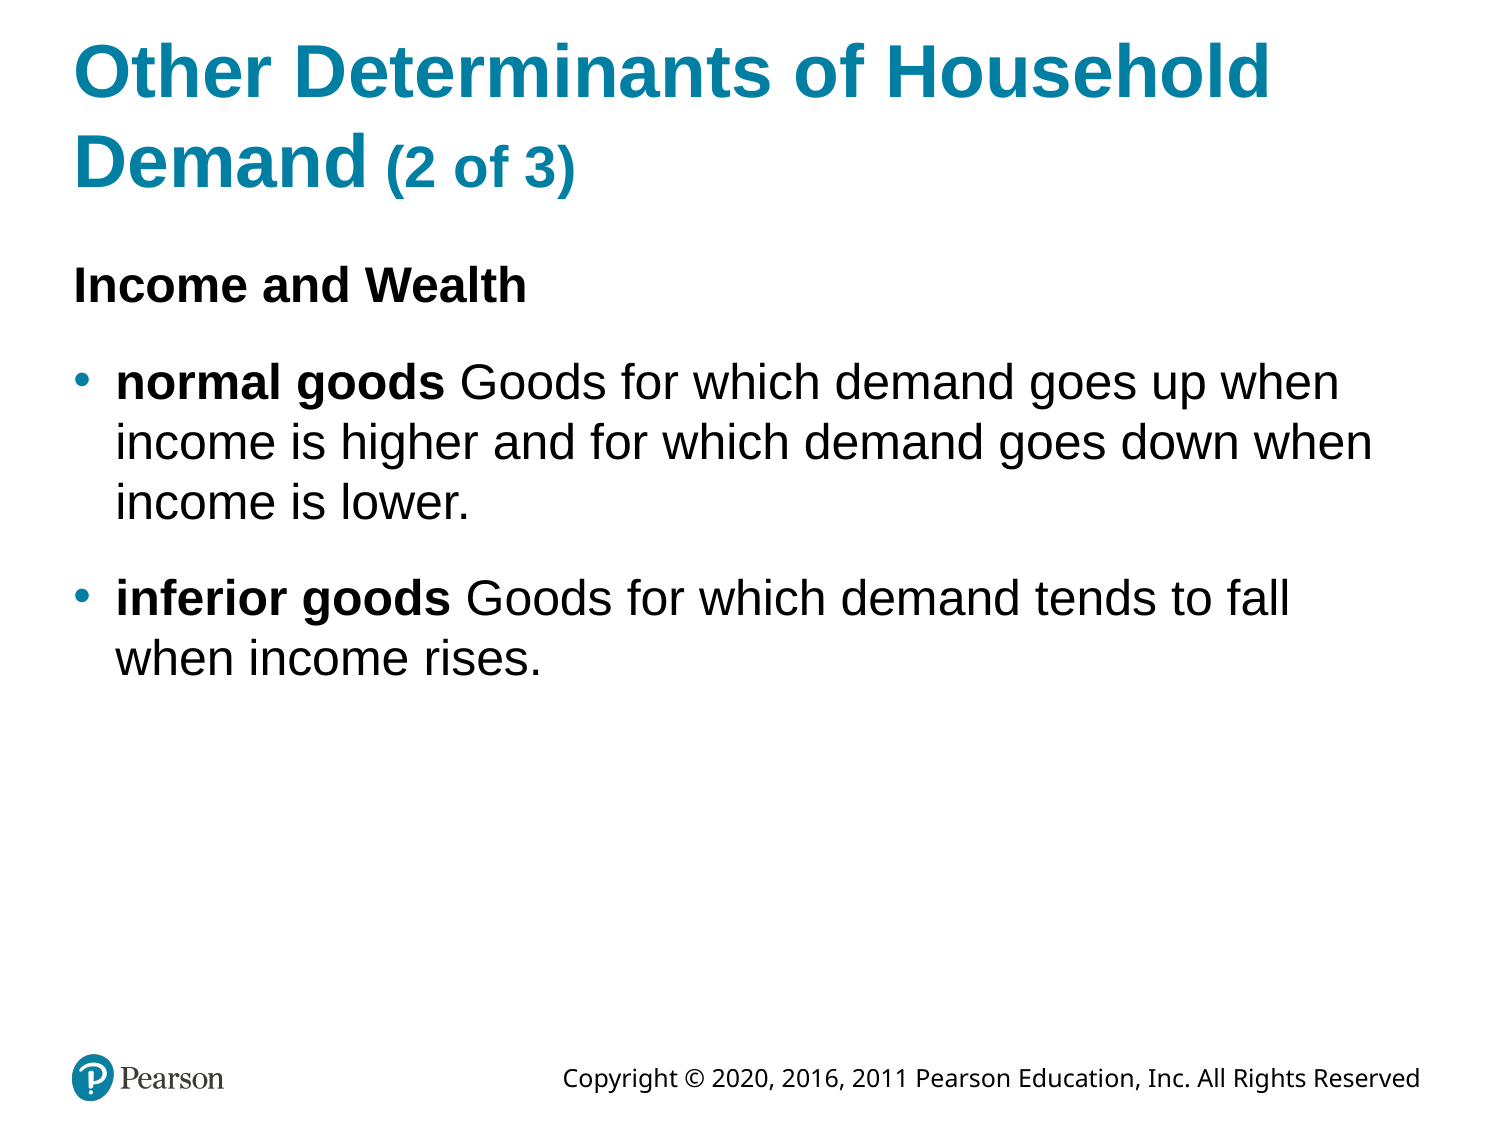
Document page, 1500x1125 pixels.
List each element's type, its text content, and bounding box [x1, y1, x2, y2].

list Income and Wealth normal goods Goods for which demand goes up when income is higher and for which demand goes down when income is lower. inferior goods Goods for which demand tends to fall when income rises. [58, 237, 1409, 906]
title Other Determinants of Household Demand (2 of 3) [58, 15, 1409, 209]
picture [72, 1087, 83, 1101]
picture [80, 1063, 106, 1088]
picture [72, 1054, 88, 1070]
picture [98, 1054, 224, 1101]
